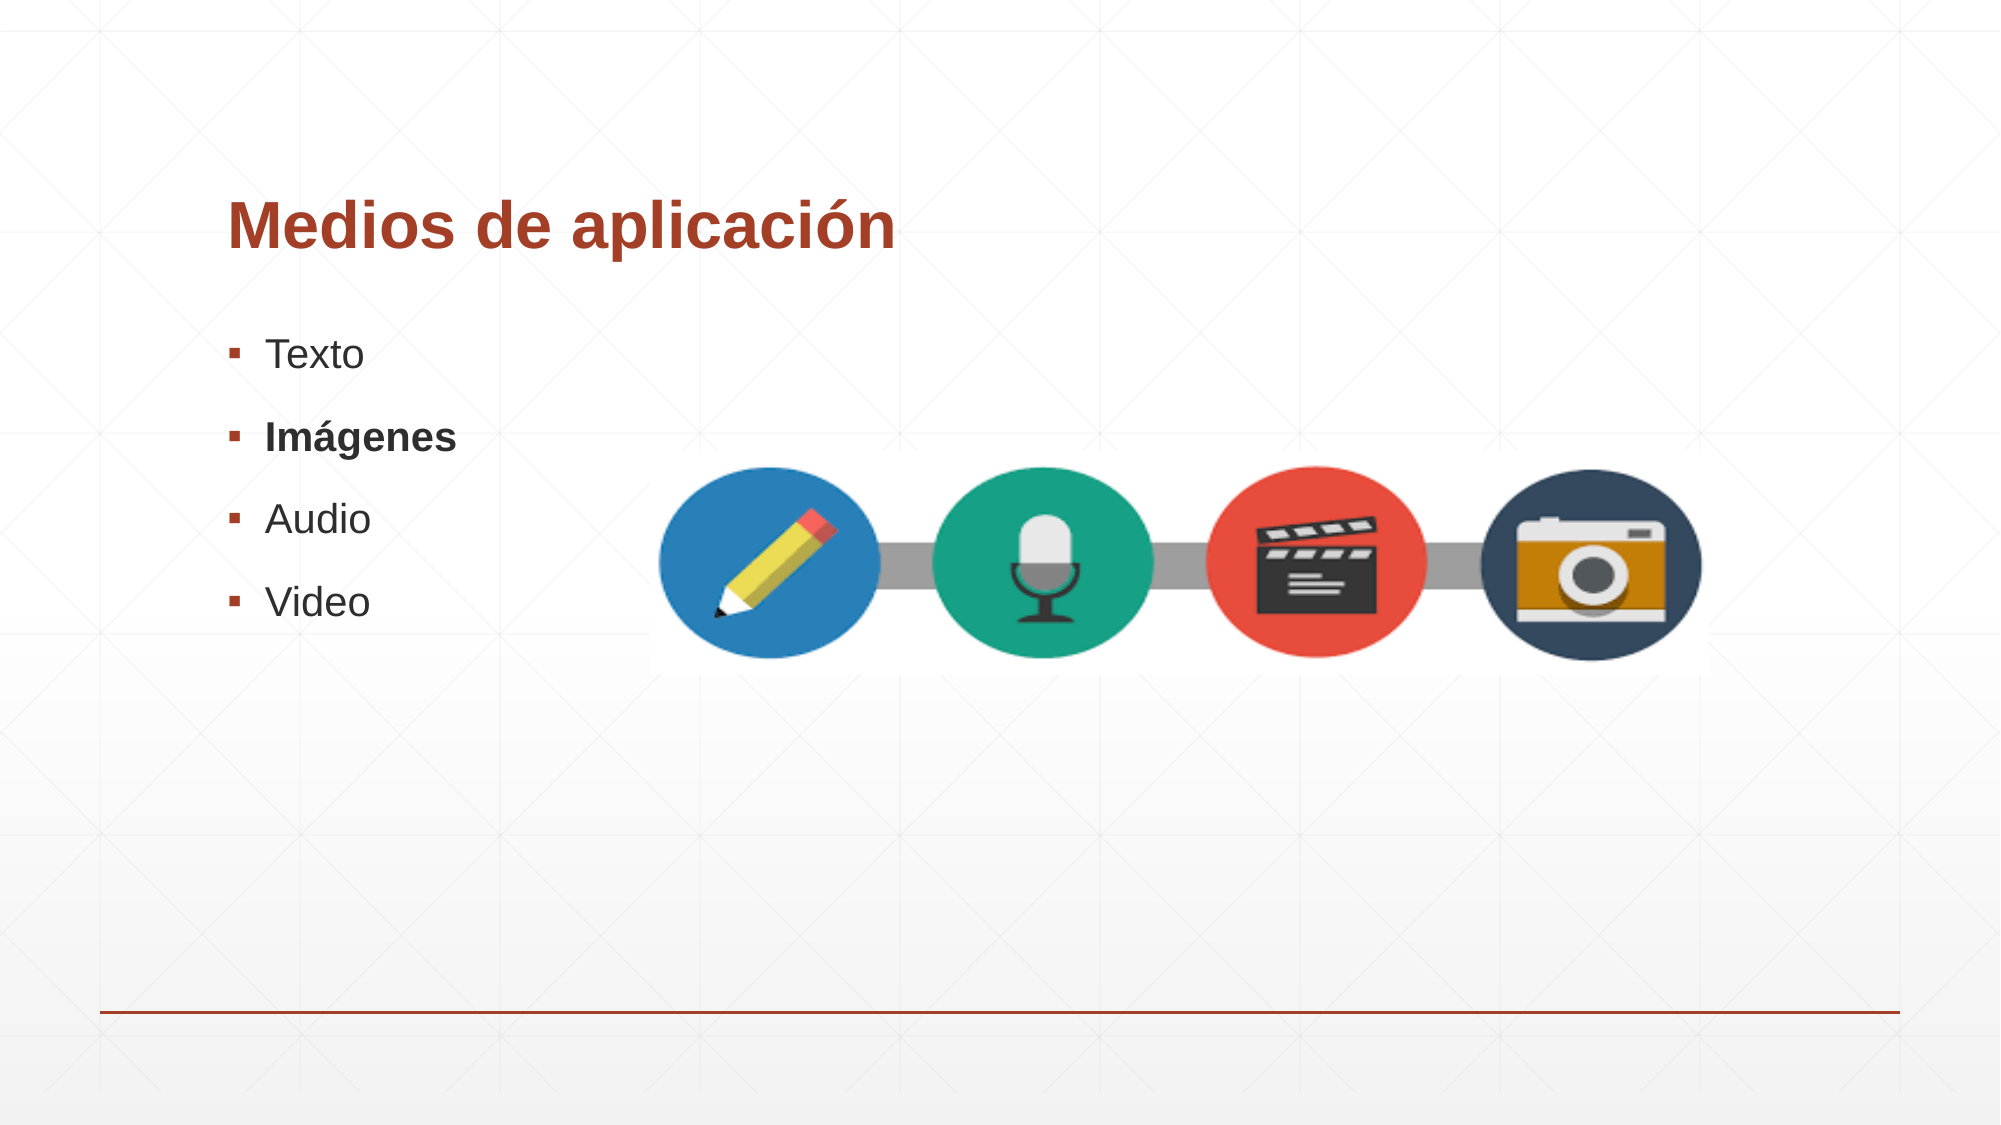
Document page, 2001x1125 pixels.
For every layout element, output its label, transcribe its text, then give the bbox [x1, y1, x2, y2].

list Texto Imágenes Audio Video [212, 324, 1788, 950]
title Medios de aplicación [212, 82, 1788, 271]
picture [650, 450, 1710, 675]
